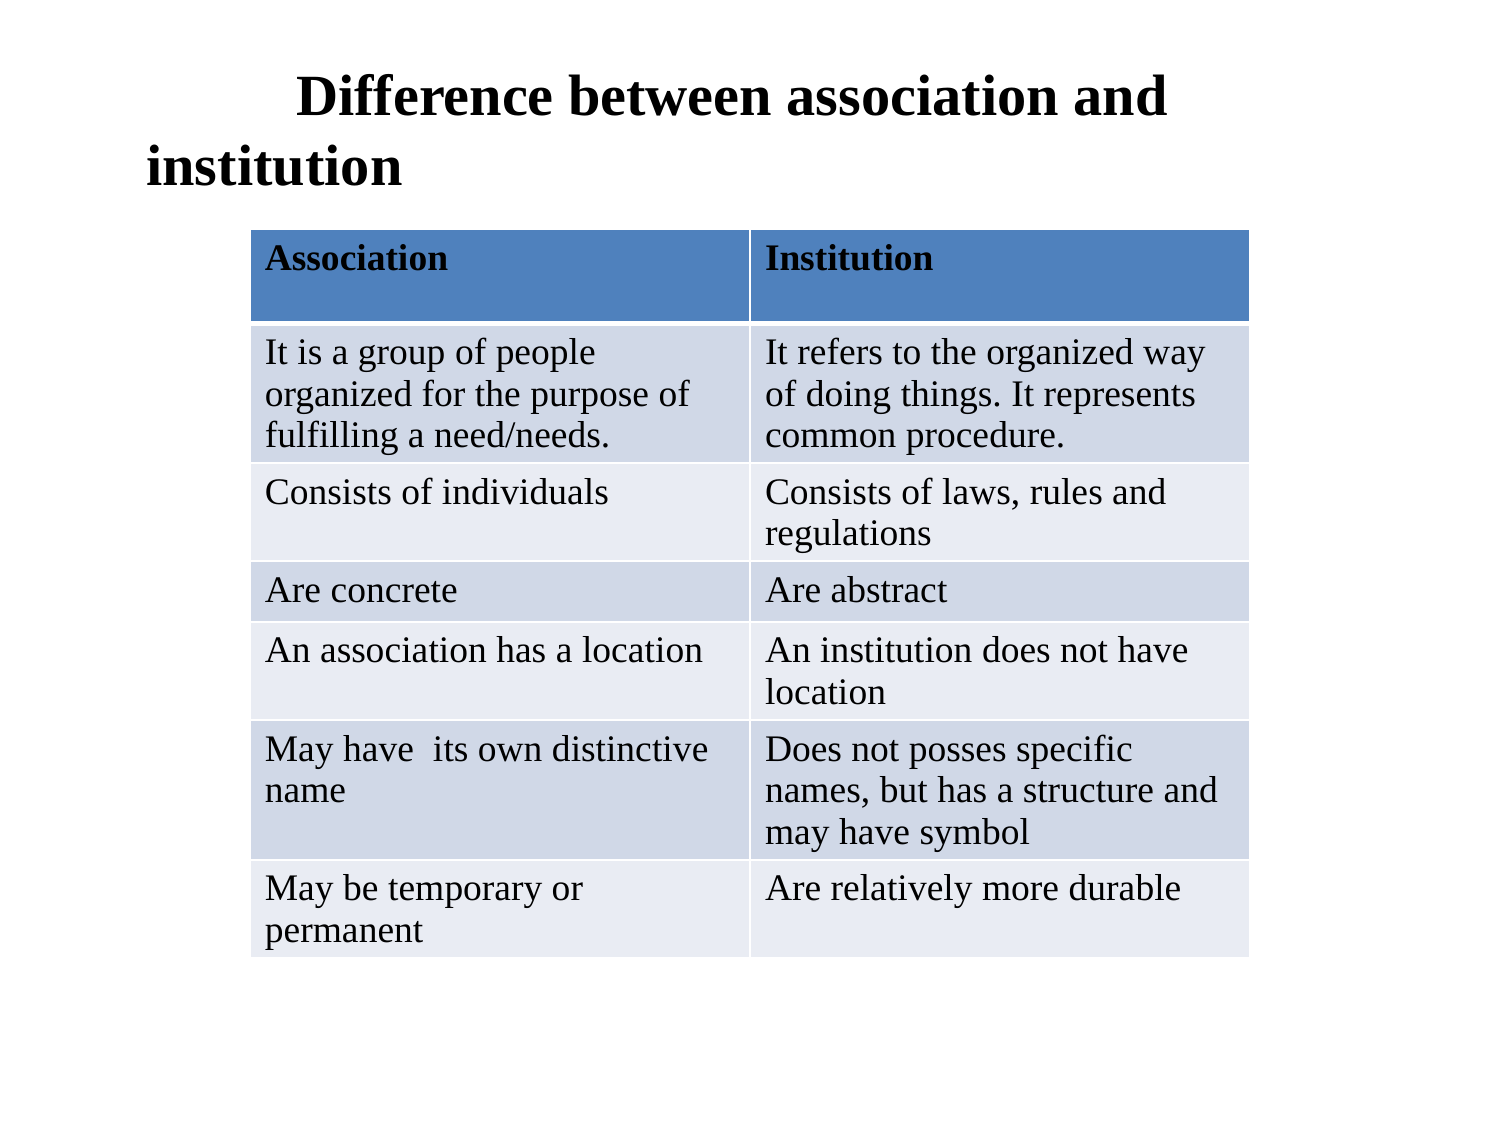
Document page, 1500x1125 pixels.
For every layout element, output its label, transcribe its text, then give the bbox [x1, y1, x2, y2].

table_cell It is a group of people organized for the purpose of fulfilling a need/needs. [251, 326, 749, 462]
table_cell An association has a location [251, 623, 749, 719]
list Difference between association and institution [75, 50, 1425, 1005]
table_cell Does not posses specific names, but has a structure and may have symbol [751, 721, 1249, 859]
table_header Institution [751, 230, 1249, 321]
table_cell Are concrete [251, 562, 749, 621]
table_cell Are abstract [751, 562, 1249, 621]
table_cell May have its own distinctive name [251, 721, 749, 859]
table_cell An institution does not have location [751, 623, 1249, 719]
table_header Association [251, 230, 749, 321]
table_cell Consists of individuals [251, 464, 749, 560]
table_cell Consists of laws, rules and regulations [751, 464, 1249, 560]
table_cell Are relatively more durable [751, 861, 1249, 957]
table_cell May be temporary or permanent [251, 861, 749, 957]
table_cell It refers to the organized way of doing things. It represents common procedure. [751, 326, 1249, 462]
